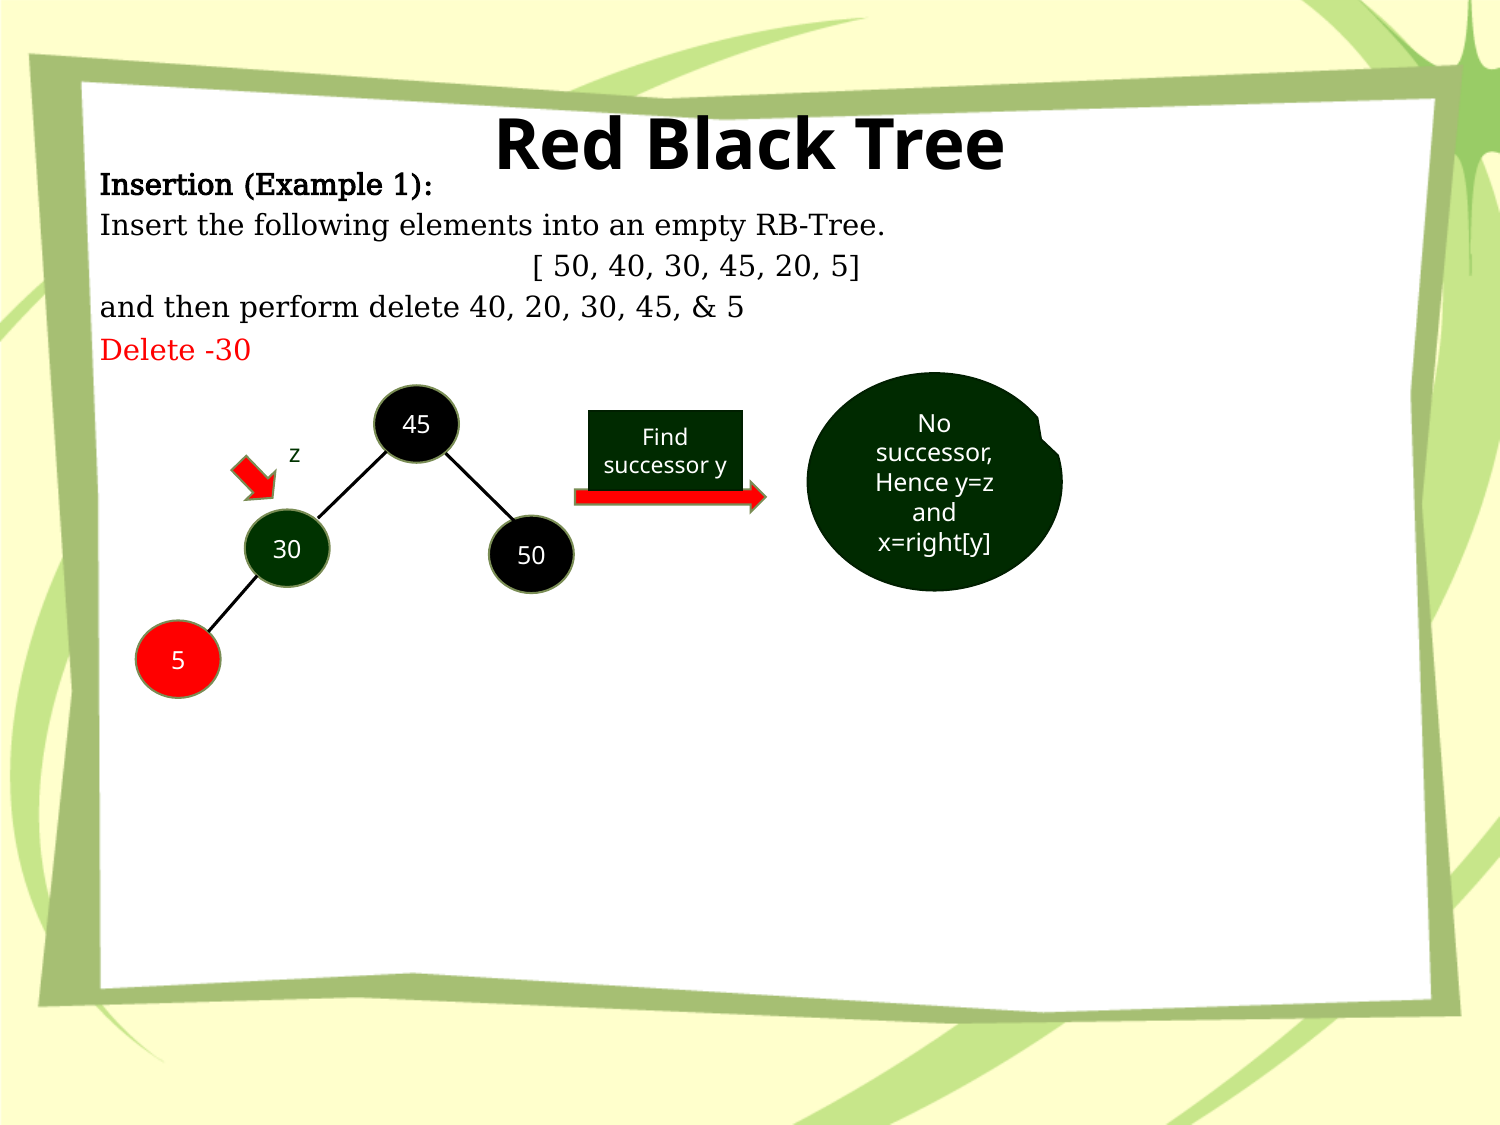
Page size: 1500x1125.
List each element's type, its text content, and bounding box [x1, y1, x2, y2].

title Red Black Tree [75, 81, 1425, 200]
text_box Insertion (Example 1): Insert the following elements into an empty RB-Tree. [ 50, 40, 30, 45, 20, 5] and then perform delete 40, 20, 30, 45, & 5 Delete -30 [84, 157, 1308, 339]
picture [0, 0, 1500, 1125]
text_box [135, 385, 574, 698]
text_box No successor, Hence y=z and x=right[y] [806, 372, 1063, 592]
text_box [574, 410, 766, 513]
